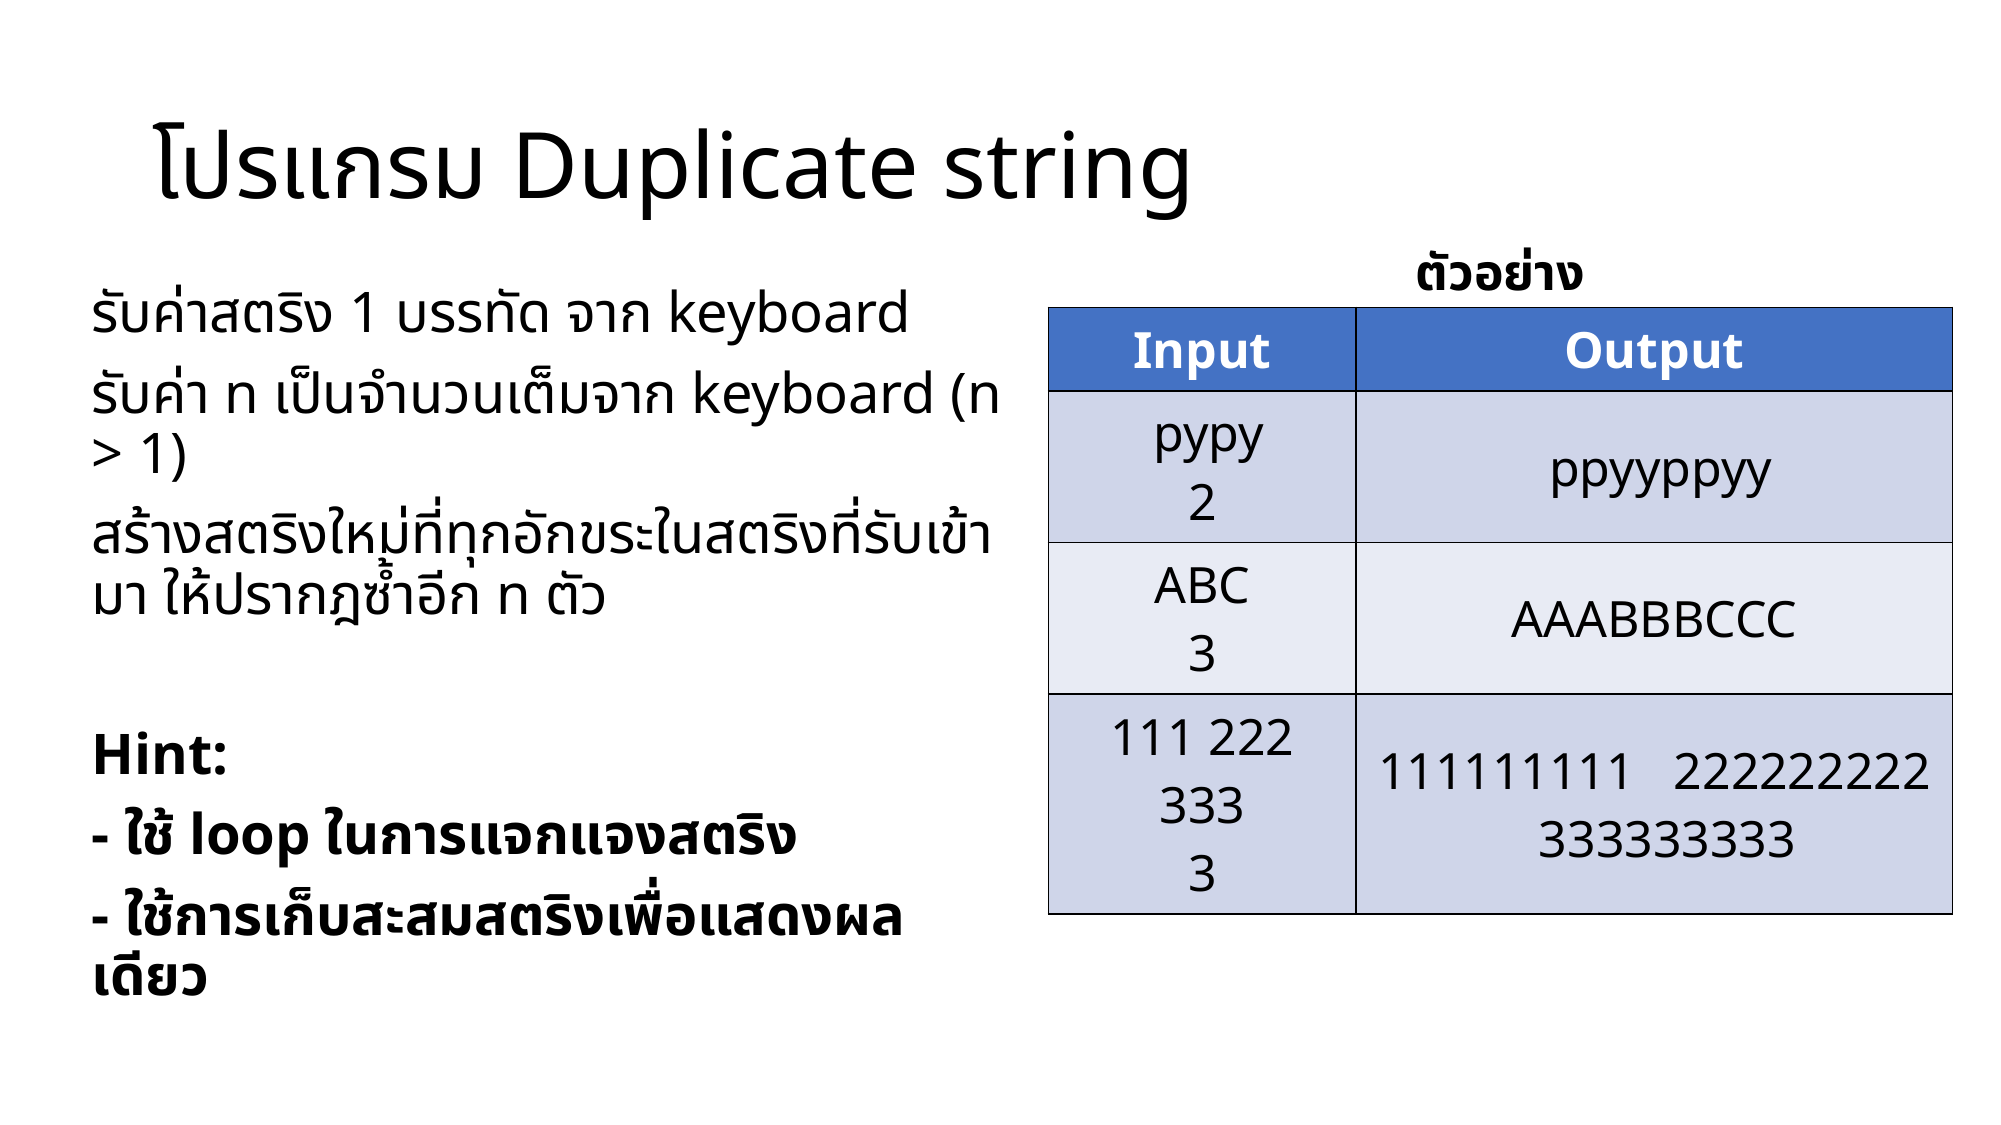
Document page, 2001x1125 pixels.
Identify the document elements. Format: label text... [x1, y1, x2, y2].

table_cell ABC 3 [1049, 543, 1355, 693]
table_cell ppyyppyy [1357, 392, 1952, 542]
table_cell 111 222 333 3 [1049, 695, 1355, 913]
table_cell 111111111 222222222 333333333 [1357, 695, 1952, 913]
table_header Input [1049, 309, 1355, 390]
table_header Output [1357, 309, 1952, 390]
title โปรแกรม Duplicate string [137, 59, 1863, 278]
list รับค่าสตริง 1 บรรทัด จาก keyboard รับค่า n เป็นจำนวนเต็มจาก keyboard (n > 1) สร้างสตริงใหม่ที่ทุกอักขระในสตริงที่รับเข้ามา ให้ปรากฎซ้ำอีก n ตัว Hint: - ใช้ loop ในการแจกแจงสตริง - ใช้การเก็บสะสมสตริงเพื่อแสดงผลเดียว [76, 277, 1027, 1021]
text_box ตัวอย่าง [1048, 233, 1953, 309]
table_cell AAABBBCCC [1357, 543, 1952, 693]
table_cell pypy 2 [1049, 392, 1355, 542]
